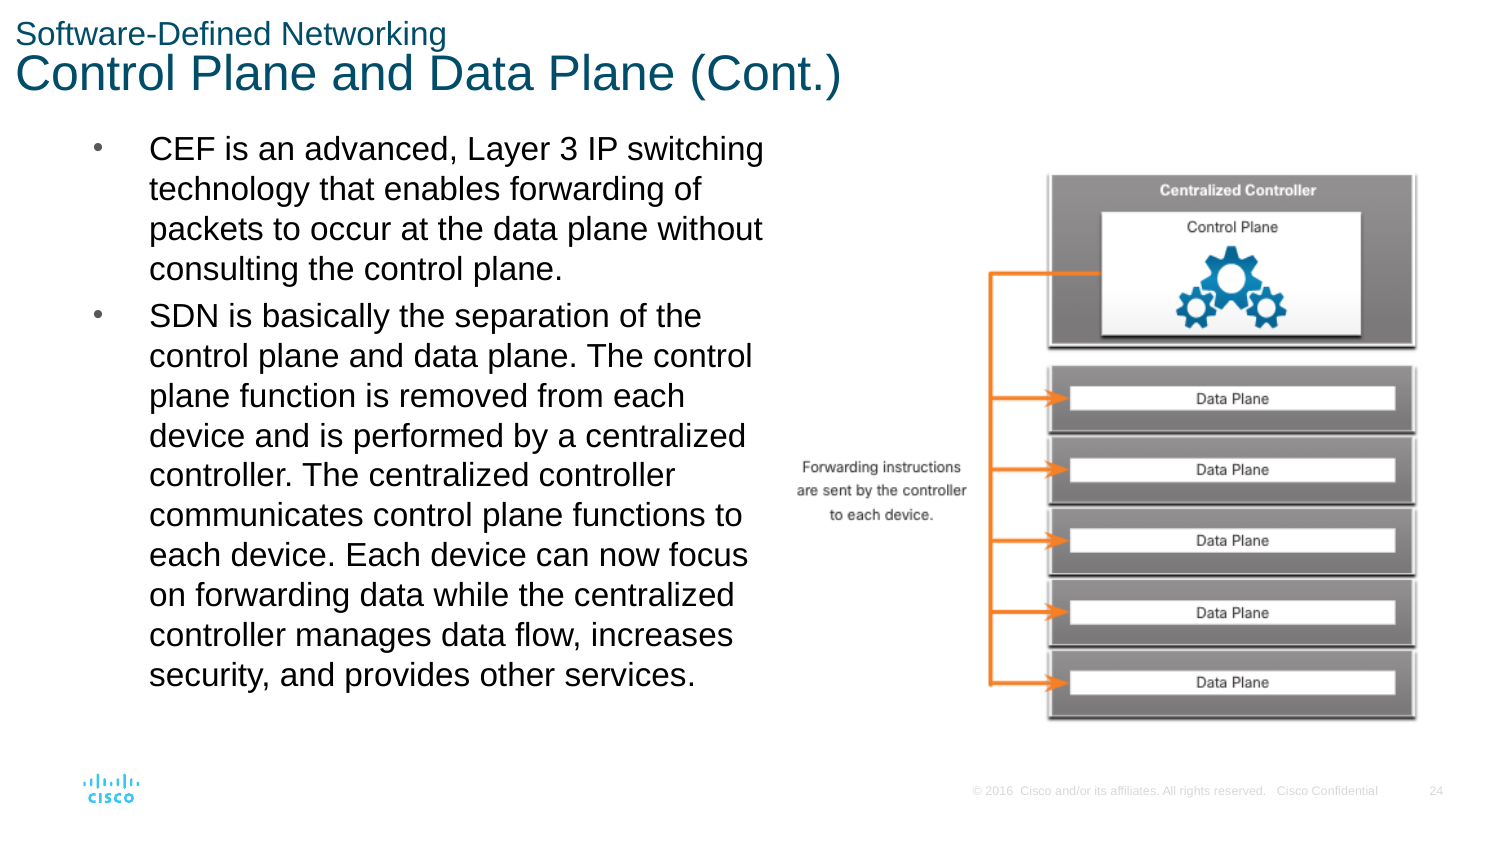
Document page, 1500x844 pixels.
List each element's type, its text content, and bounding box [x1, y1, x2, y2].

list CEF is an advanced, Layer 3 IP switching technology that enables forwarding of packets to occur at the data plane without consulting the control plane. SDN is basically the separation of the control plane and data plane. The control plane function is removed from each device and is performed by a centralized controller. The centralized controller communicates control plane functions to each device. Each device can now focus on forwarding data while the centralized controller manages data flow, increases security, and provides other services. [77, 120, 788, 726]
picture [786, 167, 1423, 726]
title Software-Defined Networking Control Plane and Data Plane (Cont.) [0, 0, 1369, 121]
